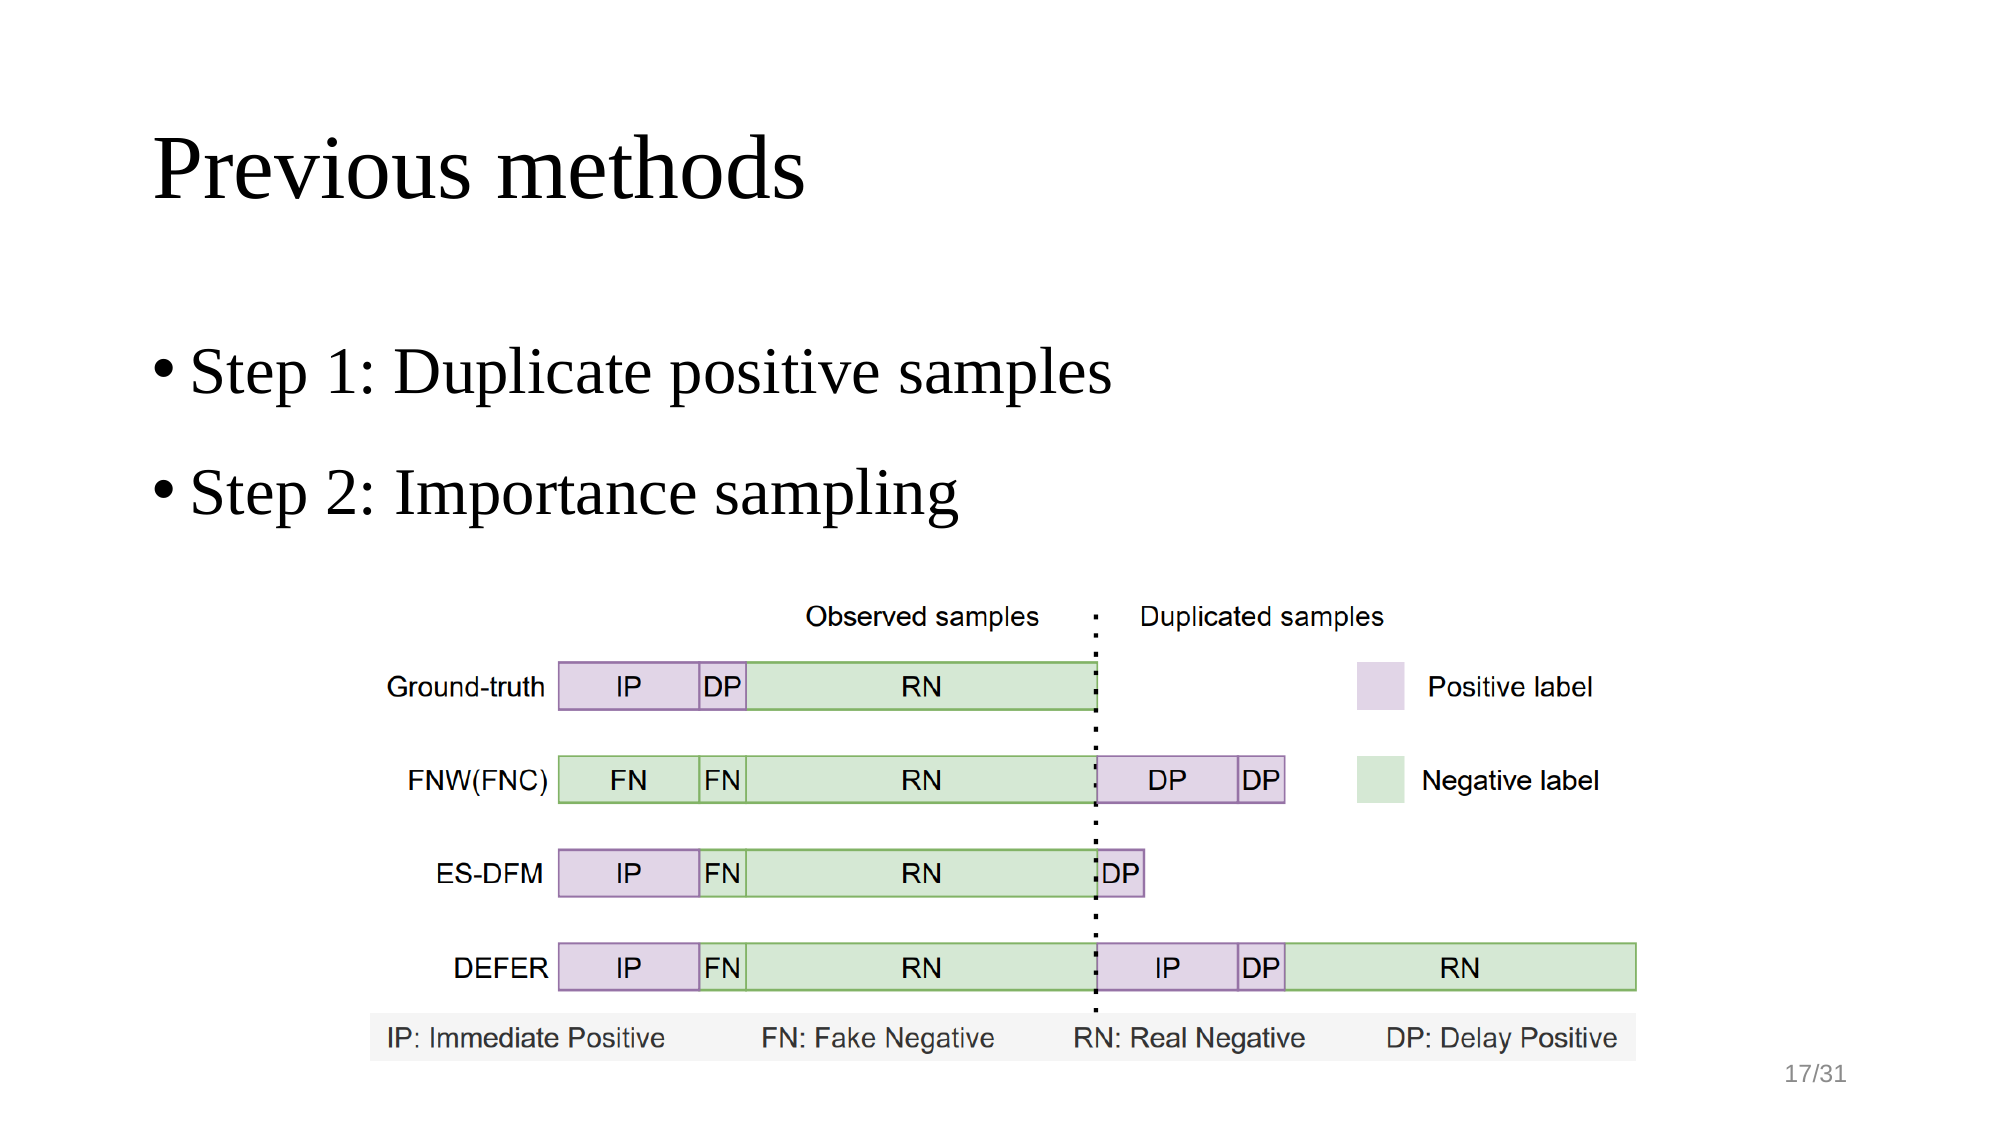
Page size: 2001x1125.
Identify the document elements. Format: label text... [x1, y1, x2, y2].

list Step 1: Duplicate positive samples Step 2: Importance sampling [137, 299, 1863, 563]
picture [304, 547, 1696, 1092]
title Previous methods [137, 59, 1863, 278]
slide_number 17/31 [1412, 1042, 1863, 1103]
